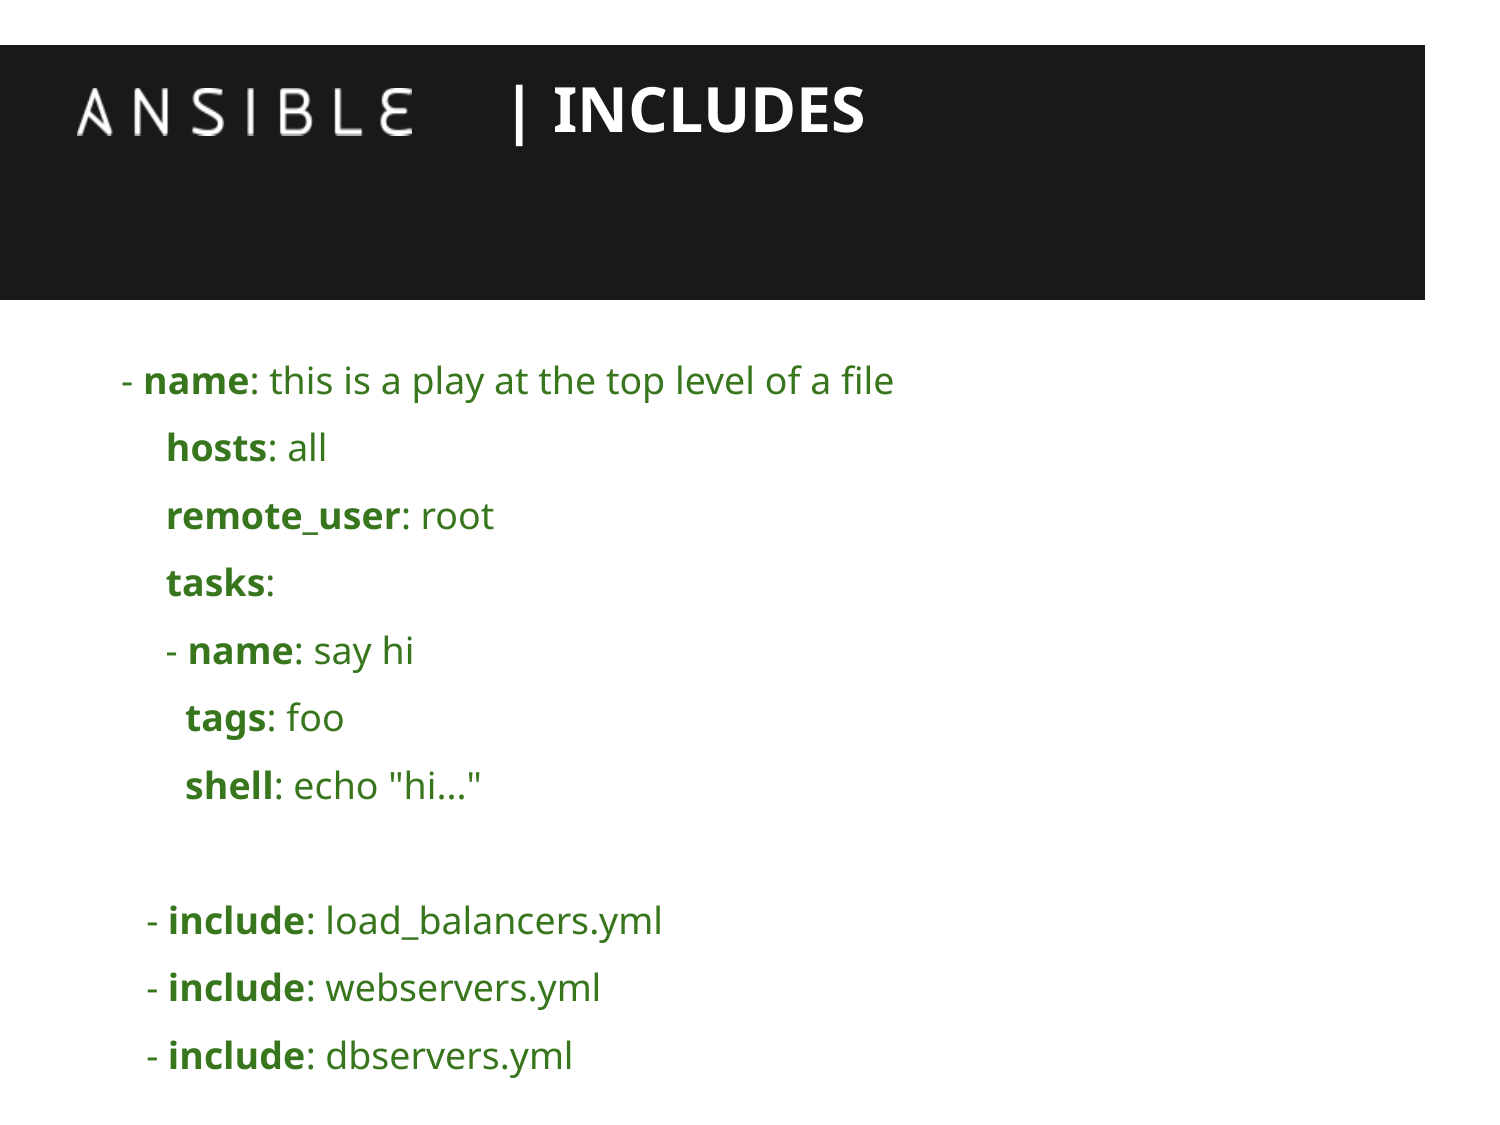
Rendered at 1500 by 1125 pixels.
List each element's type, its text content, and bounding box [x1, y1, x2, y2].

title | INCLUDES [437, 48, 1087, 160]
list - name: this is a play at the top level of a file hosts: all remote_user: root tasks: - name: say hi tags: foo shell: echo "hi..." - include: load_balancers.yml - include: webservers.yml - include: dbservers.yml [75, 319, 1425, 1078]
picture [77, 88, 413, 137]
